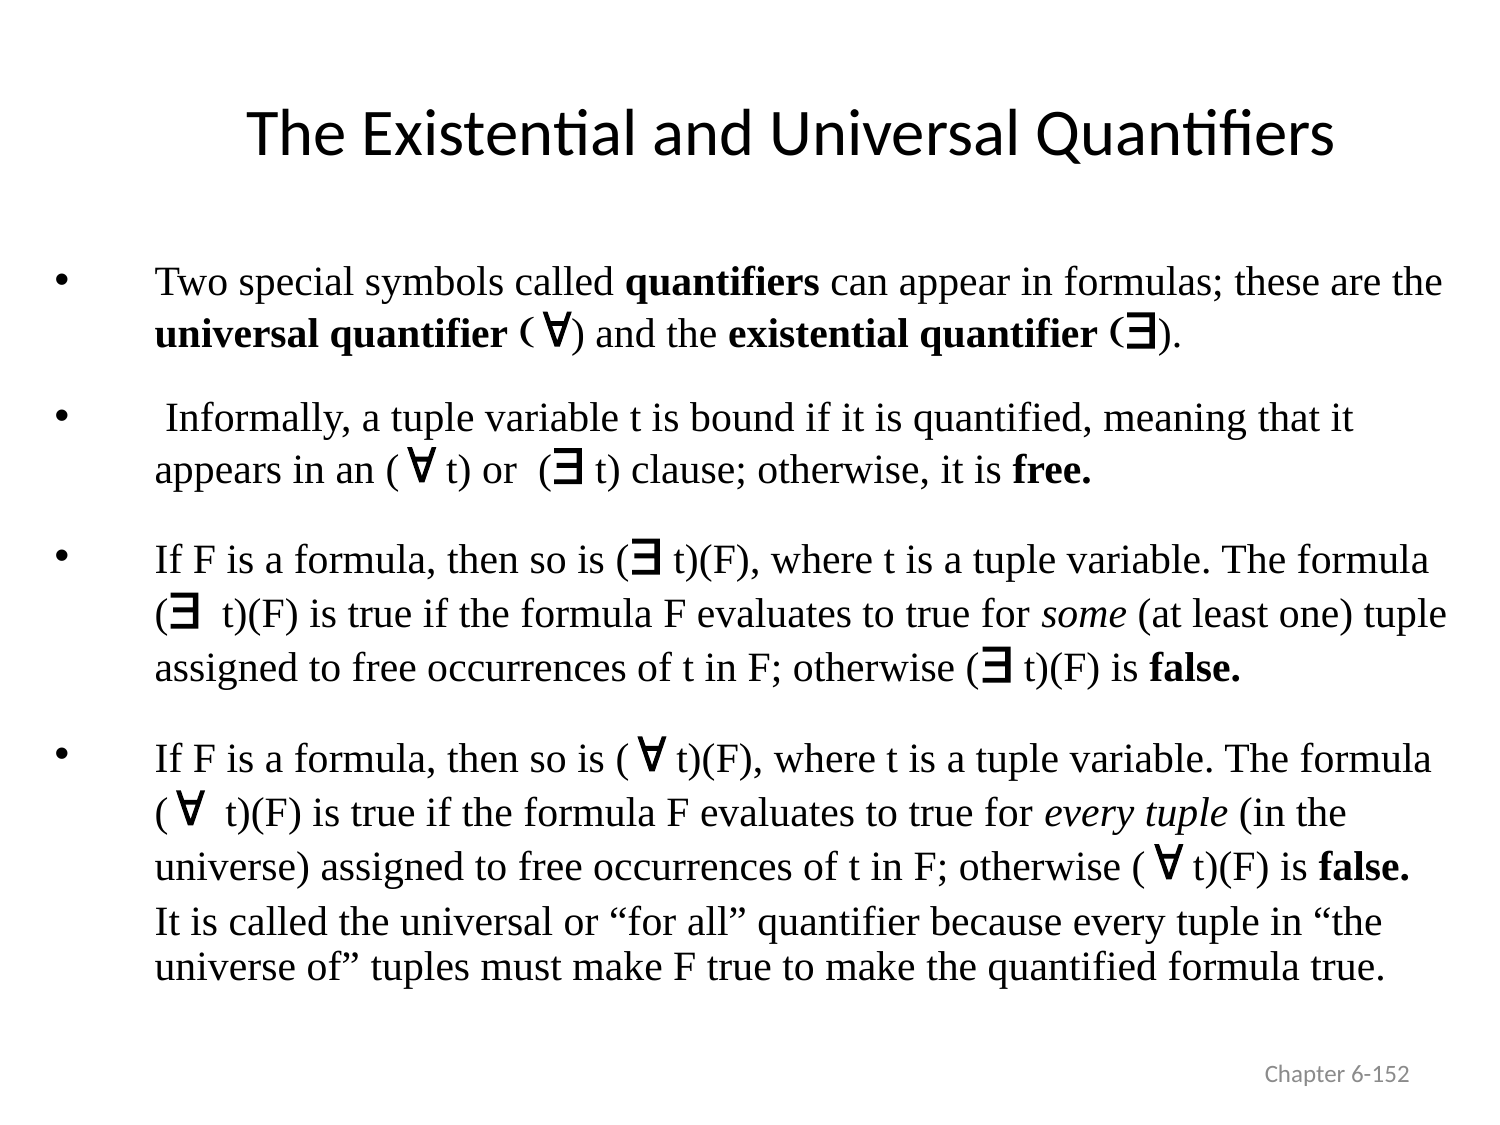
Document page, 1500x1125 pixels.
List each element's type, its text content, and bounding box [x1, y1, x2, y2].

title The Existential and Universal Quantifiers [164, 56, 1434, 203]
slide_number Chapter 6-152 [1074, 1042, 1425, 1103]
list Two special symbols called quantifiers can appear in formulas; these are the universal quantifier () and the existential quantifier (). Informally, a tuple variable t is bound if it is quantified, meaning that it appears in an ( t) or ( t) clause; otherwise, it is free. If F is a formula, then so is ( t)(F), where t is a tuple variable. The formula ( t)(F) is true if the formula F evaluates to true for some (at least one) tuple assigned to free occurrences of t in F; otherwise ( t)(F) is false. If F is a formula, then so is ( t)(F), where t is a tuple variable. The formula ( t)(F) is true if the formula F evaluates to true for every tuple (in the universe) assigned to free occurrences of t in F; otherwise ( t)(F) is false. It is called the universal or “for all” quantifier because every tuple in “the universe of” tuples must make F true to make the quantified formula true. [39, 252, 1469, 1042]
